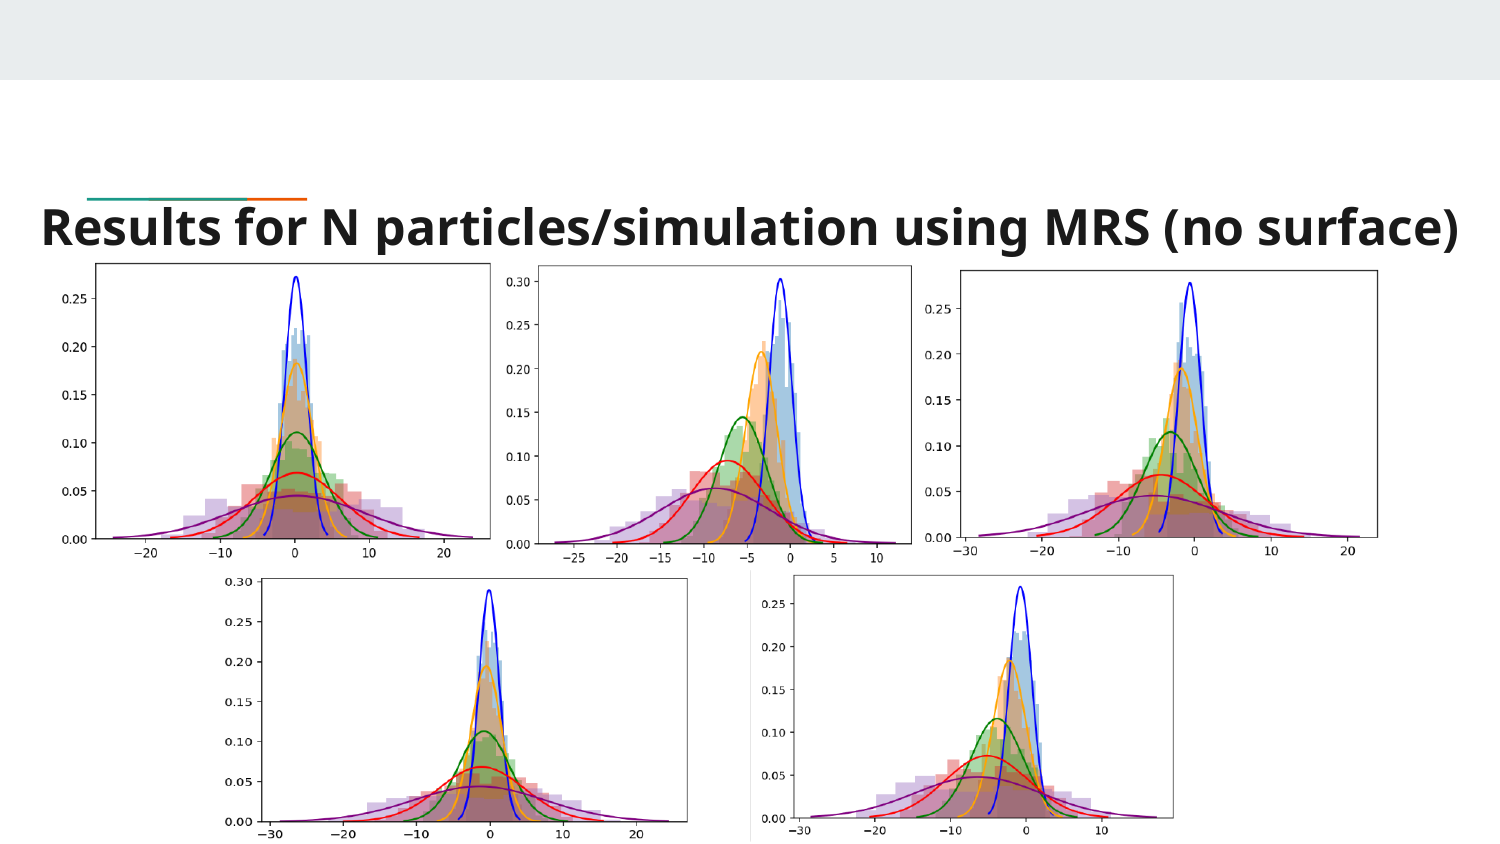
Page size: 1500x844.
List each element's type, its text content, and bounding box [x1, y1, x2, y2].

title Results for N particles/simulation using MRS (no surface) [25, 180, 1500, 269]
picture [213, 570, 715, 844]
picture [49, 255, 1400, 569]
picture [749, 570, 1195, 844]
